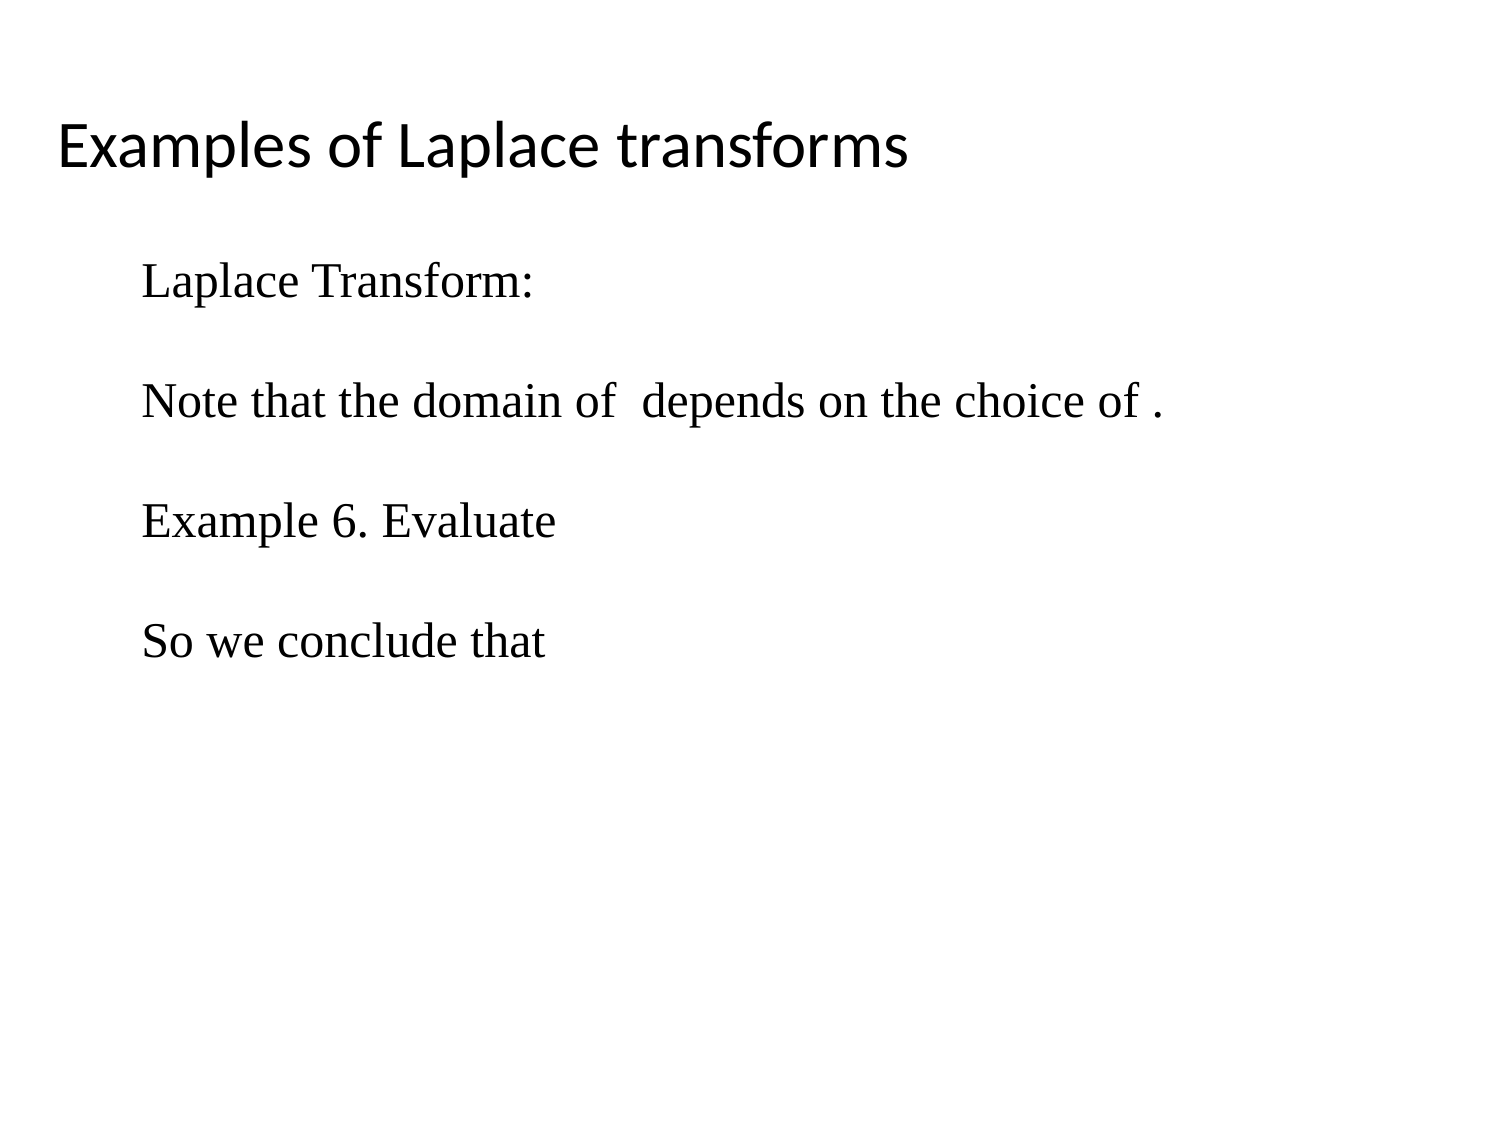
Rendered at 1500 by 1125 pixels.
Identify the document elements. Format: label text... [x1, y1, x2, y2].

text_box Examples of Laplace transforms [42, 93, 1404, 188]
